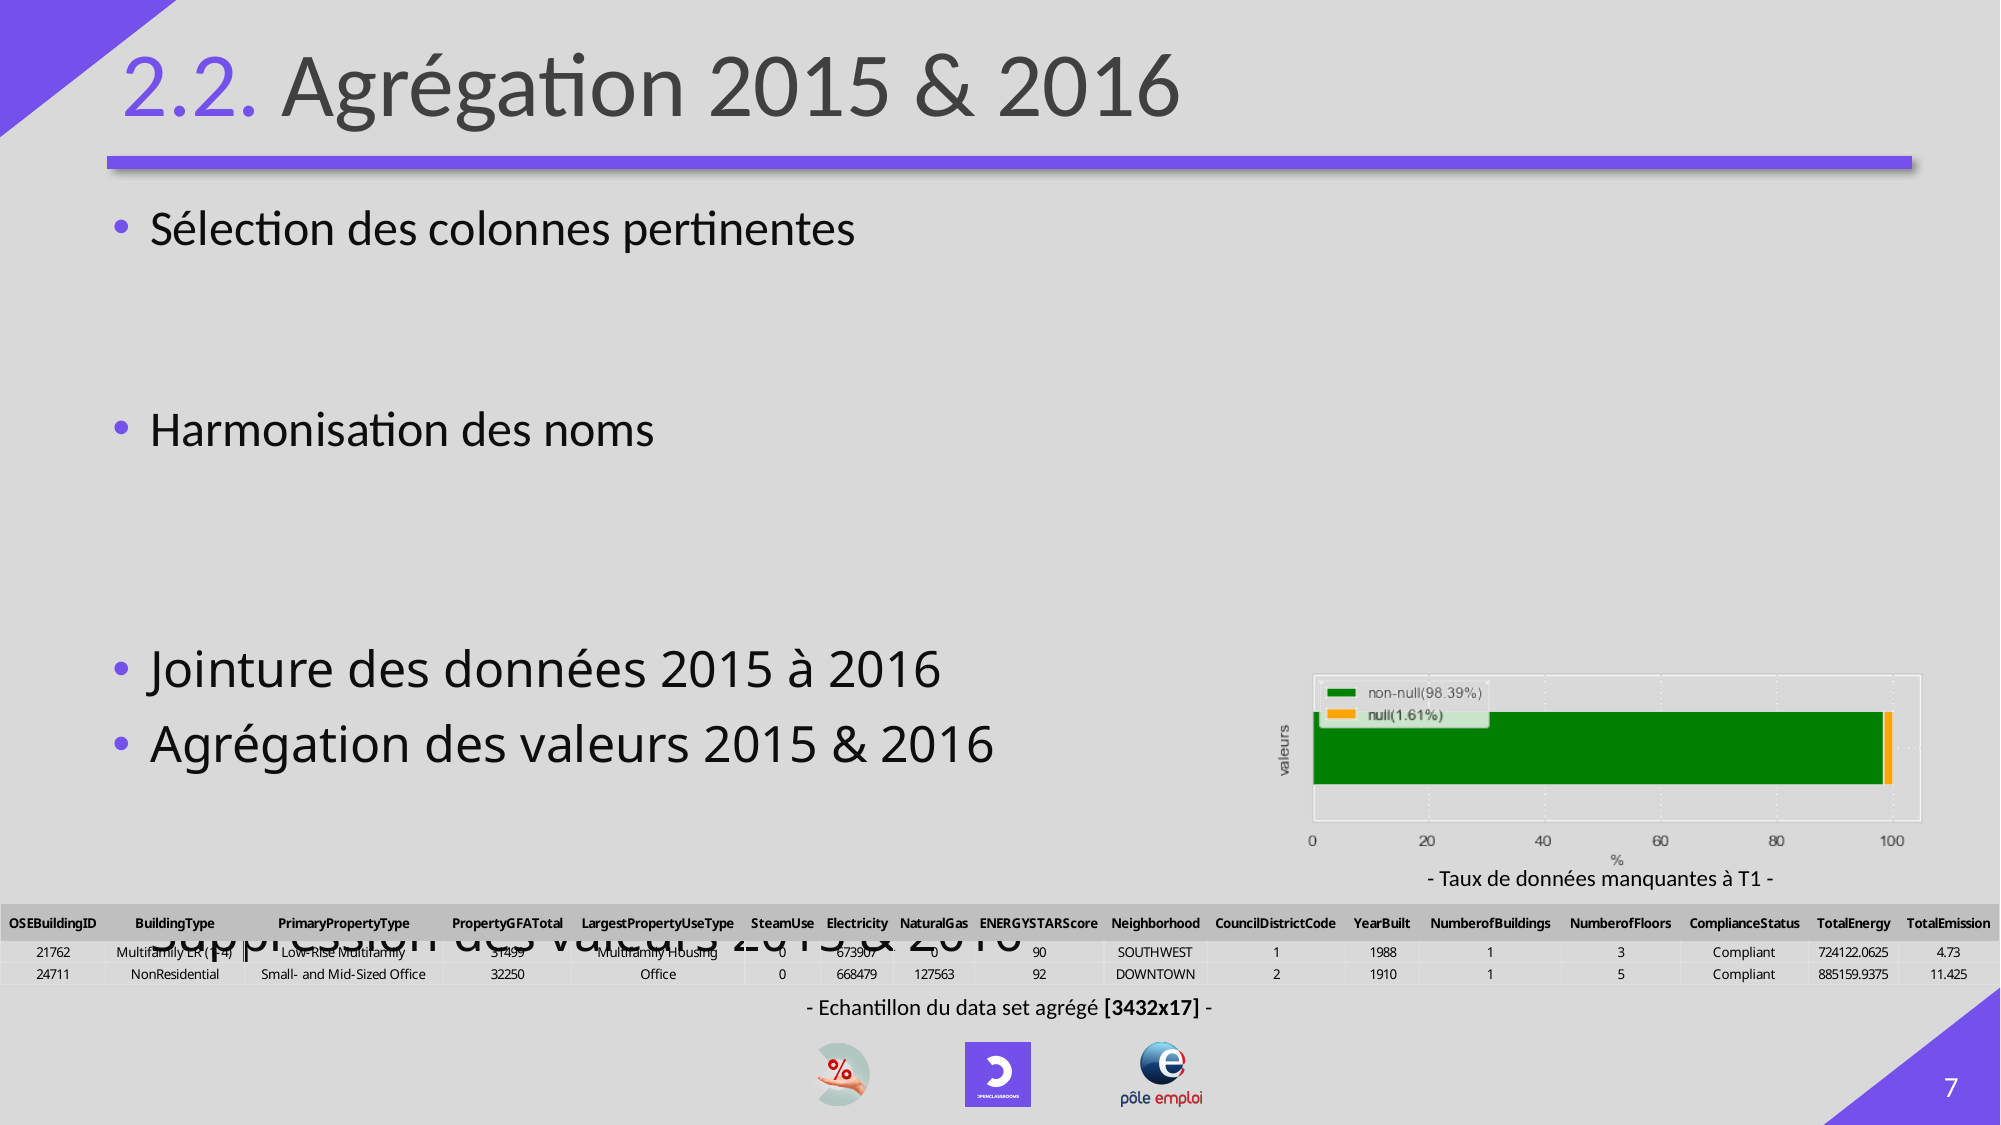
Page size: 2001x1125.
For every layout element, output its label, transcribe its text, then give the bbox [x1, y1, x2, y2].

title 2.2. Agrégation 2015 & 2016 [106, 0, 1912, 196]
picture [965, 1042, 1031, 1107]
slide_number 7 [1911, 1056, 1992, 1117]
picture [1121, 1042, 1202, 1107]
picture [798, 1043, 875, 1106]
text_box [0, 903, 2000, 1029]
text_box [1270, 664, 1931, 899]
